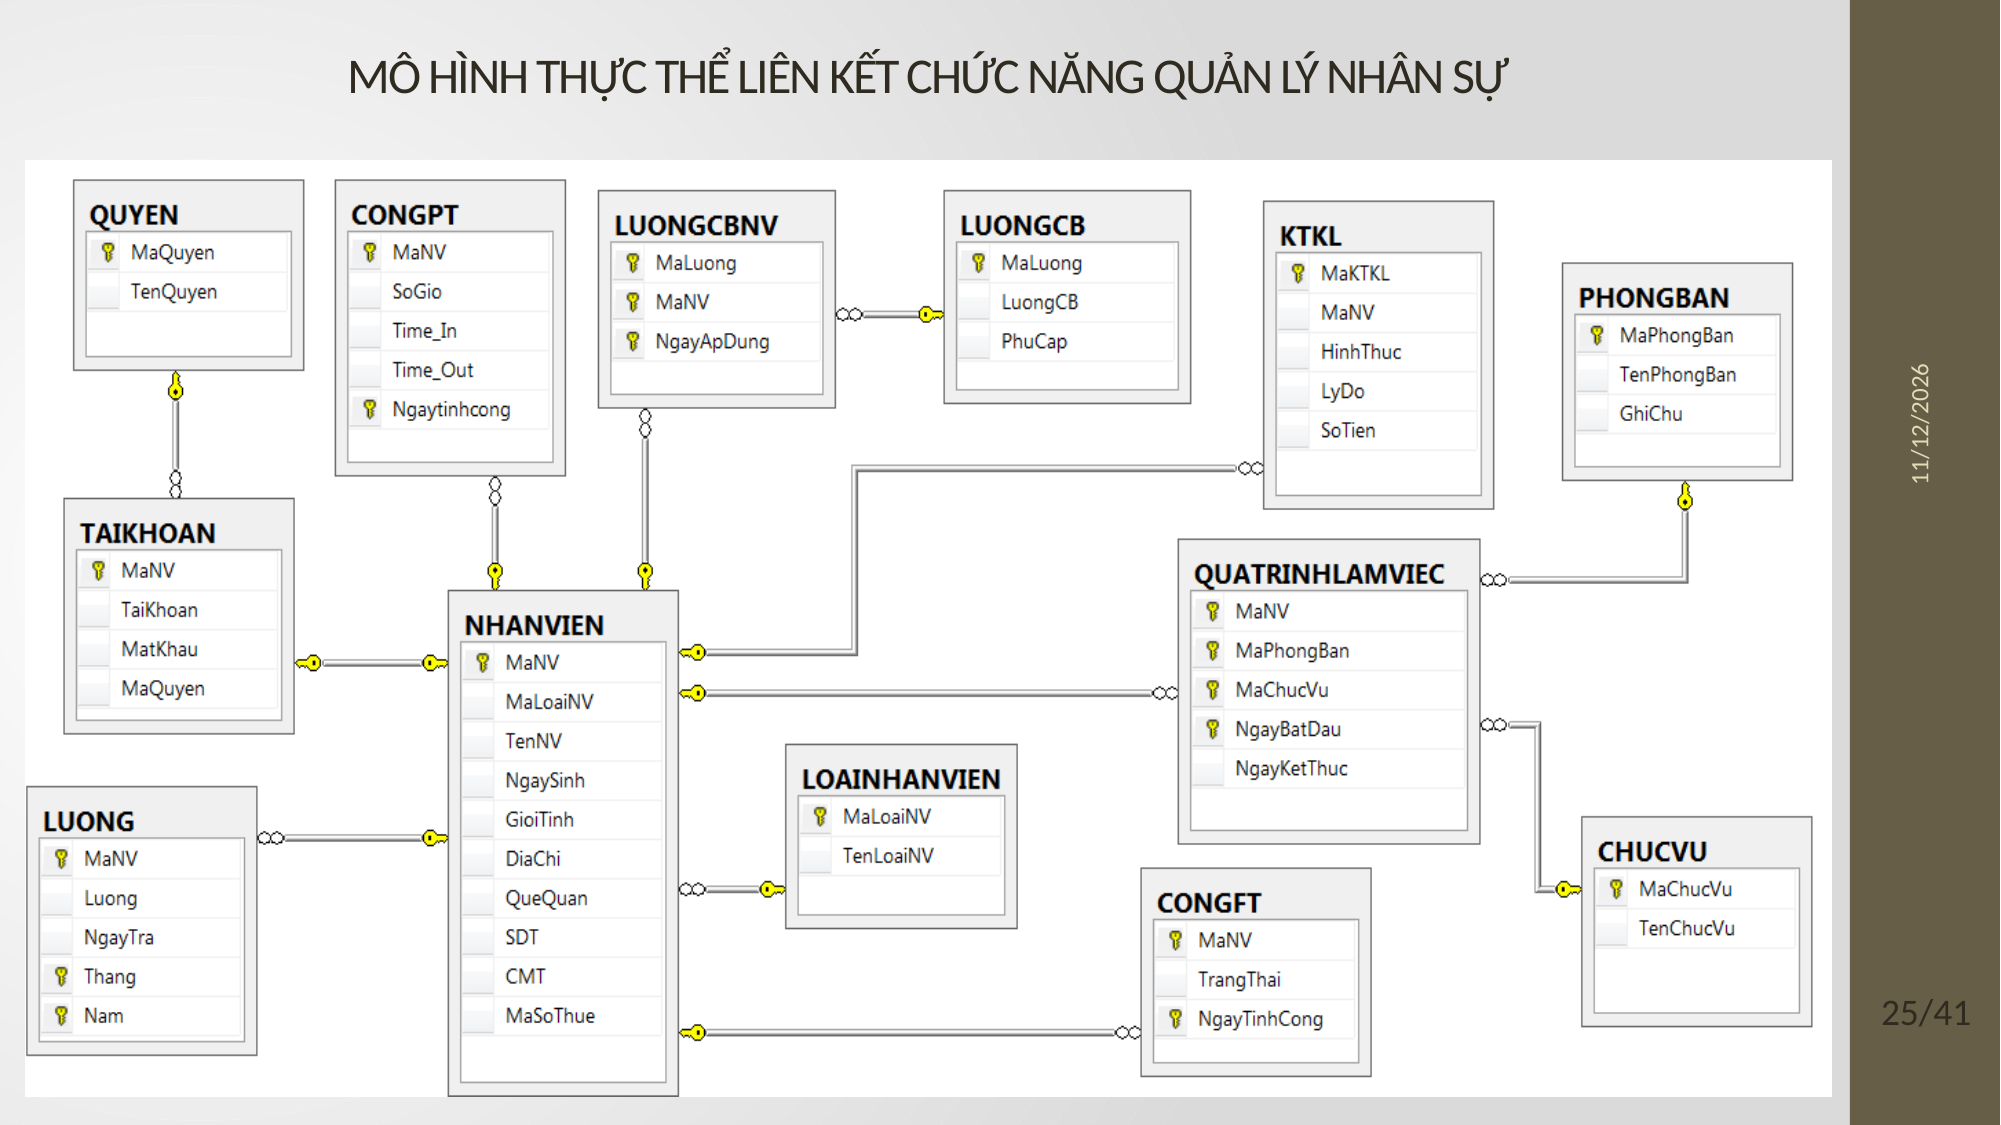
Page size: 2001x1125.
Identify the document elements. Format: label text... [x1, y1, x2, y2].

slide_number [1878, 100, 1959, 501]
title MÔ HÌNH THỰC THỂ LIÊN KẾT CHỨC NĂNG QUẢN LÝ NHÂN SỰ [95, 21, 1762, 125]
slide_number 25/41 [1850, 966, 1987, 1055]
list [24, 159, 1833, 1097]
